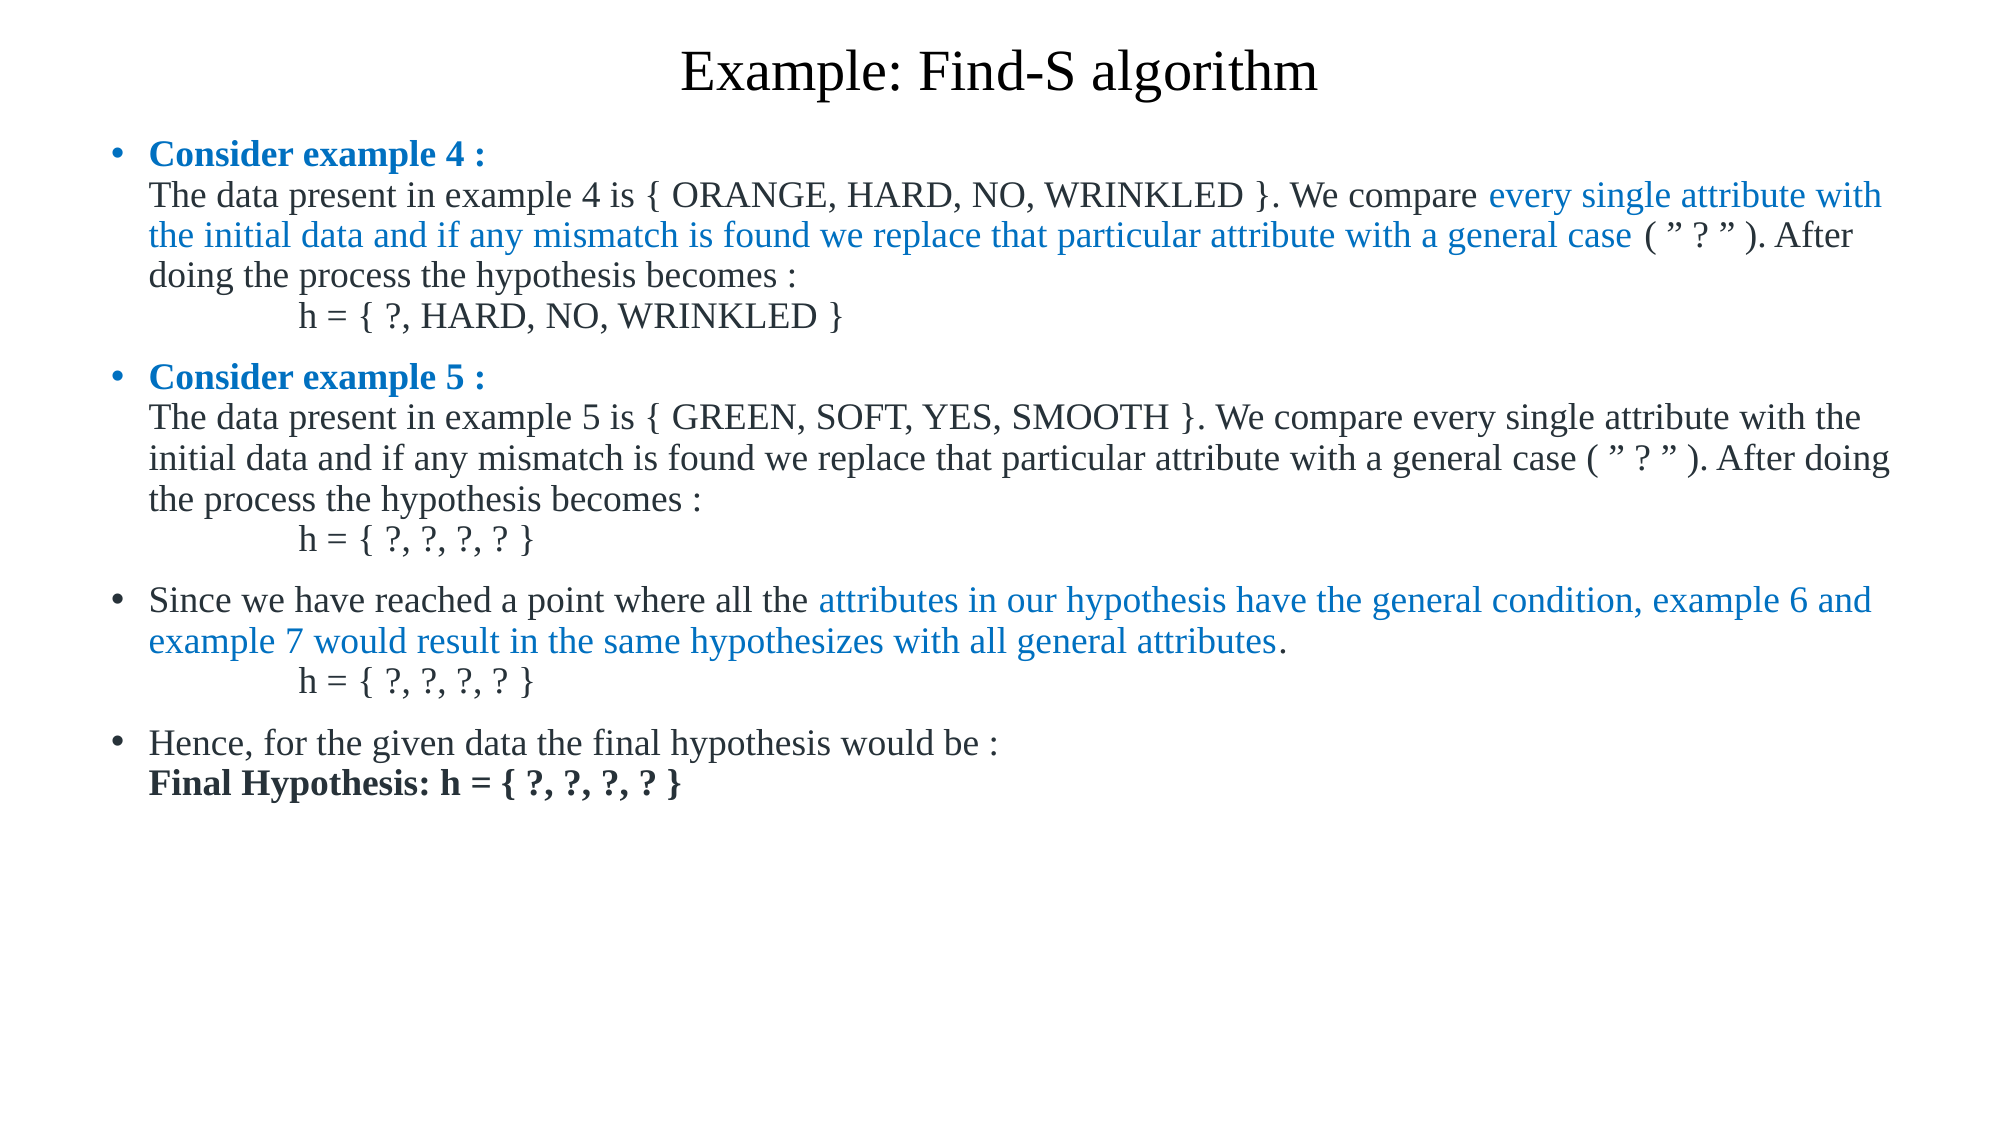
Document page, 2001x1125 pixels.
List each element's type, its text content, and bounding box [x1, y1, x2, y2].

title Example: Find-S algorithm [137, 37, 1863, 107]
list Consider example 4 : The data present in example 4 is { ORANGE, HARD, NO, WRINKLED }. We compare every single attribute with the initial data and if any mismatch is found we replace that particular attribute with a general case ( ” ? ” ). After doing the process the hypothesis becomes : h = { ?, HARD, NO, WRINKLED } Consider example 5 : The data present in example 5 is { GREEN, SOFT, YES, SMOOTH }. We compare every single attribute with the initial data and if any mismatch is found we replace that particular attribute with a general case ( ” ? ” ). After doing the process the hypothesis becomes : h = { ?, ?, ?, ? } Since we have reached a point where all the attributes in our hypothesis have the general condition, example 6 and example 7 would result in the same hypothesizes with all general attributes. h = { ?, ?, ?, ? } Hence, for the given data the final hypothesis would be : Final Hypothesis: h = { ?, ?, ?, ? } [96, 126, 1934, 1088]
